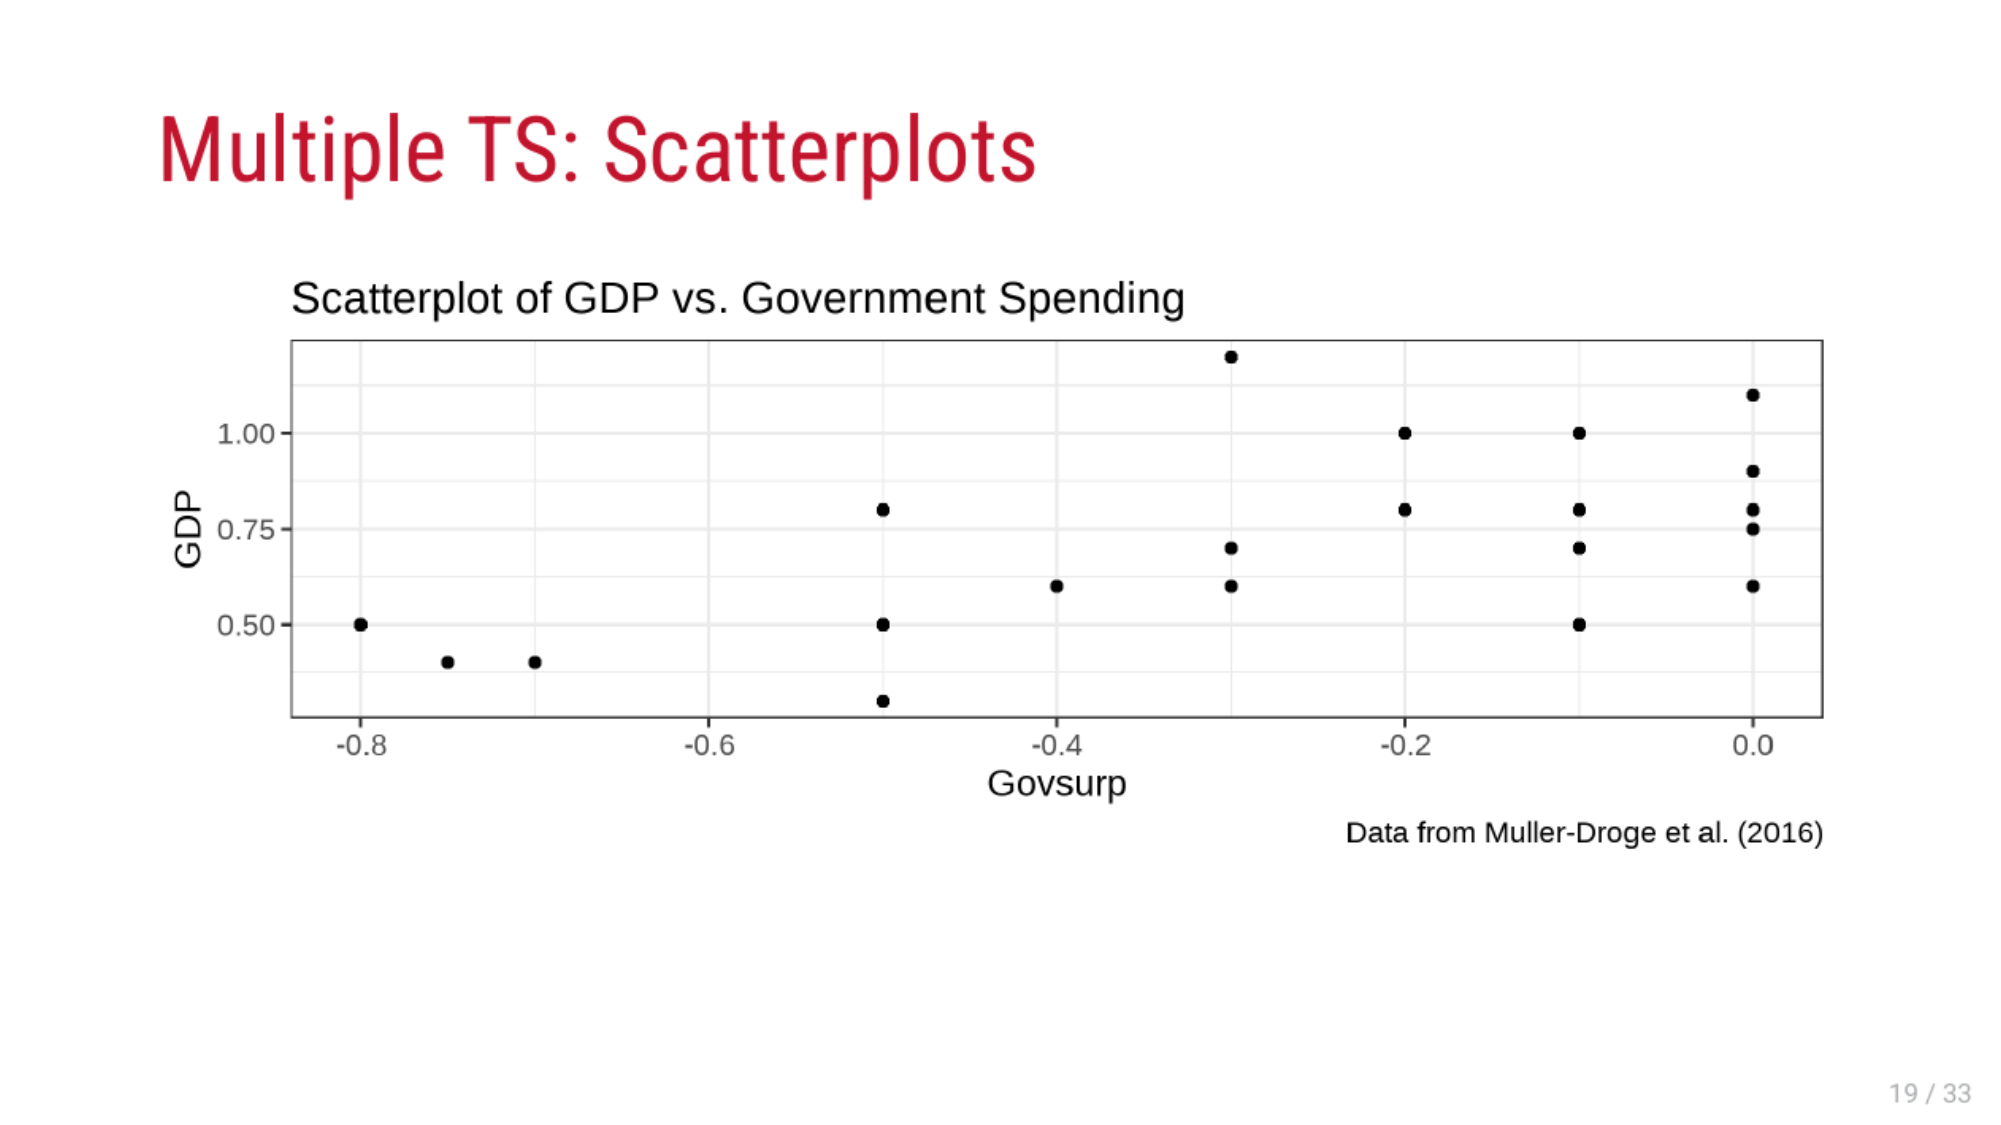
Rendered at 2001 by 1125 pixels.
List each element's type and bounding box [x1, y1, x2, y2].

list [0, 0, 2000, 1125]
